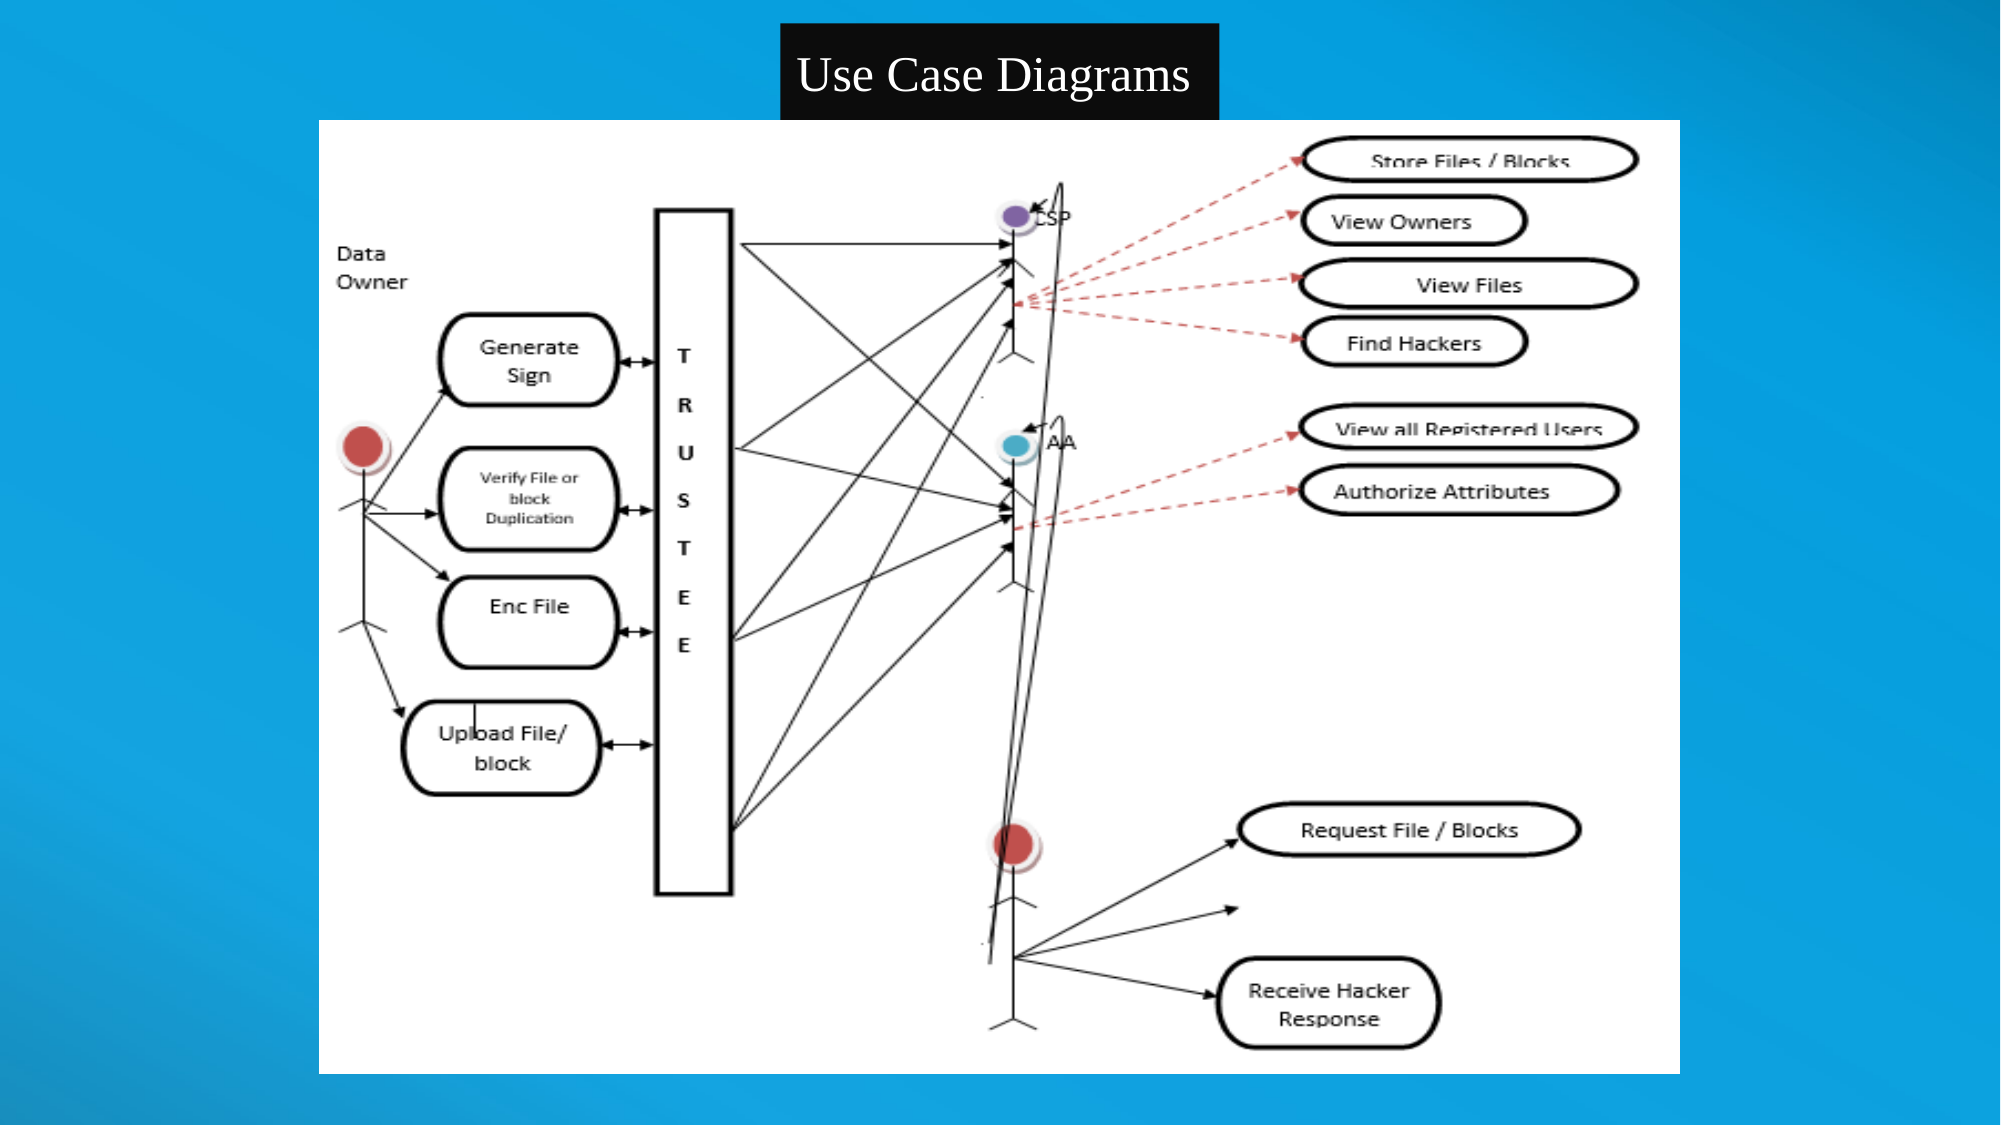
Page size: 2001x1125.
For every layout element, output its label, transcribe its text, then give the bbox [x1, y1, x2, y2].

text_box Use Case Diagrams [779, 22, 1220, 120]
picture [0, 120, 1679, 1125]
